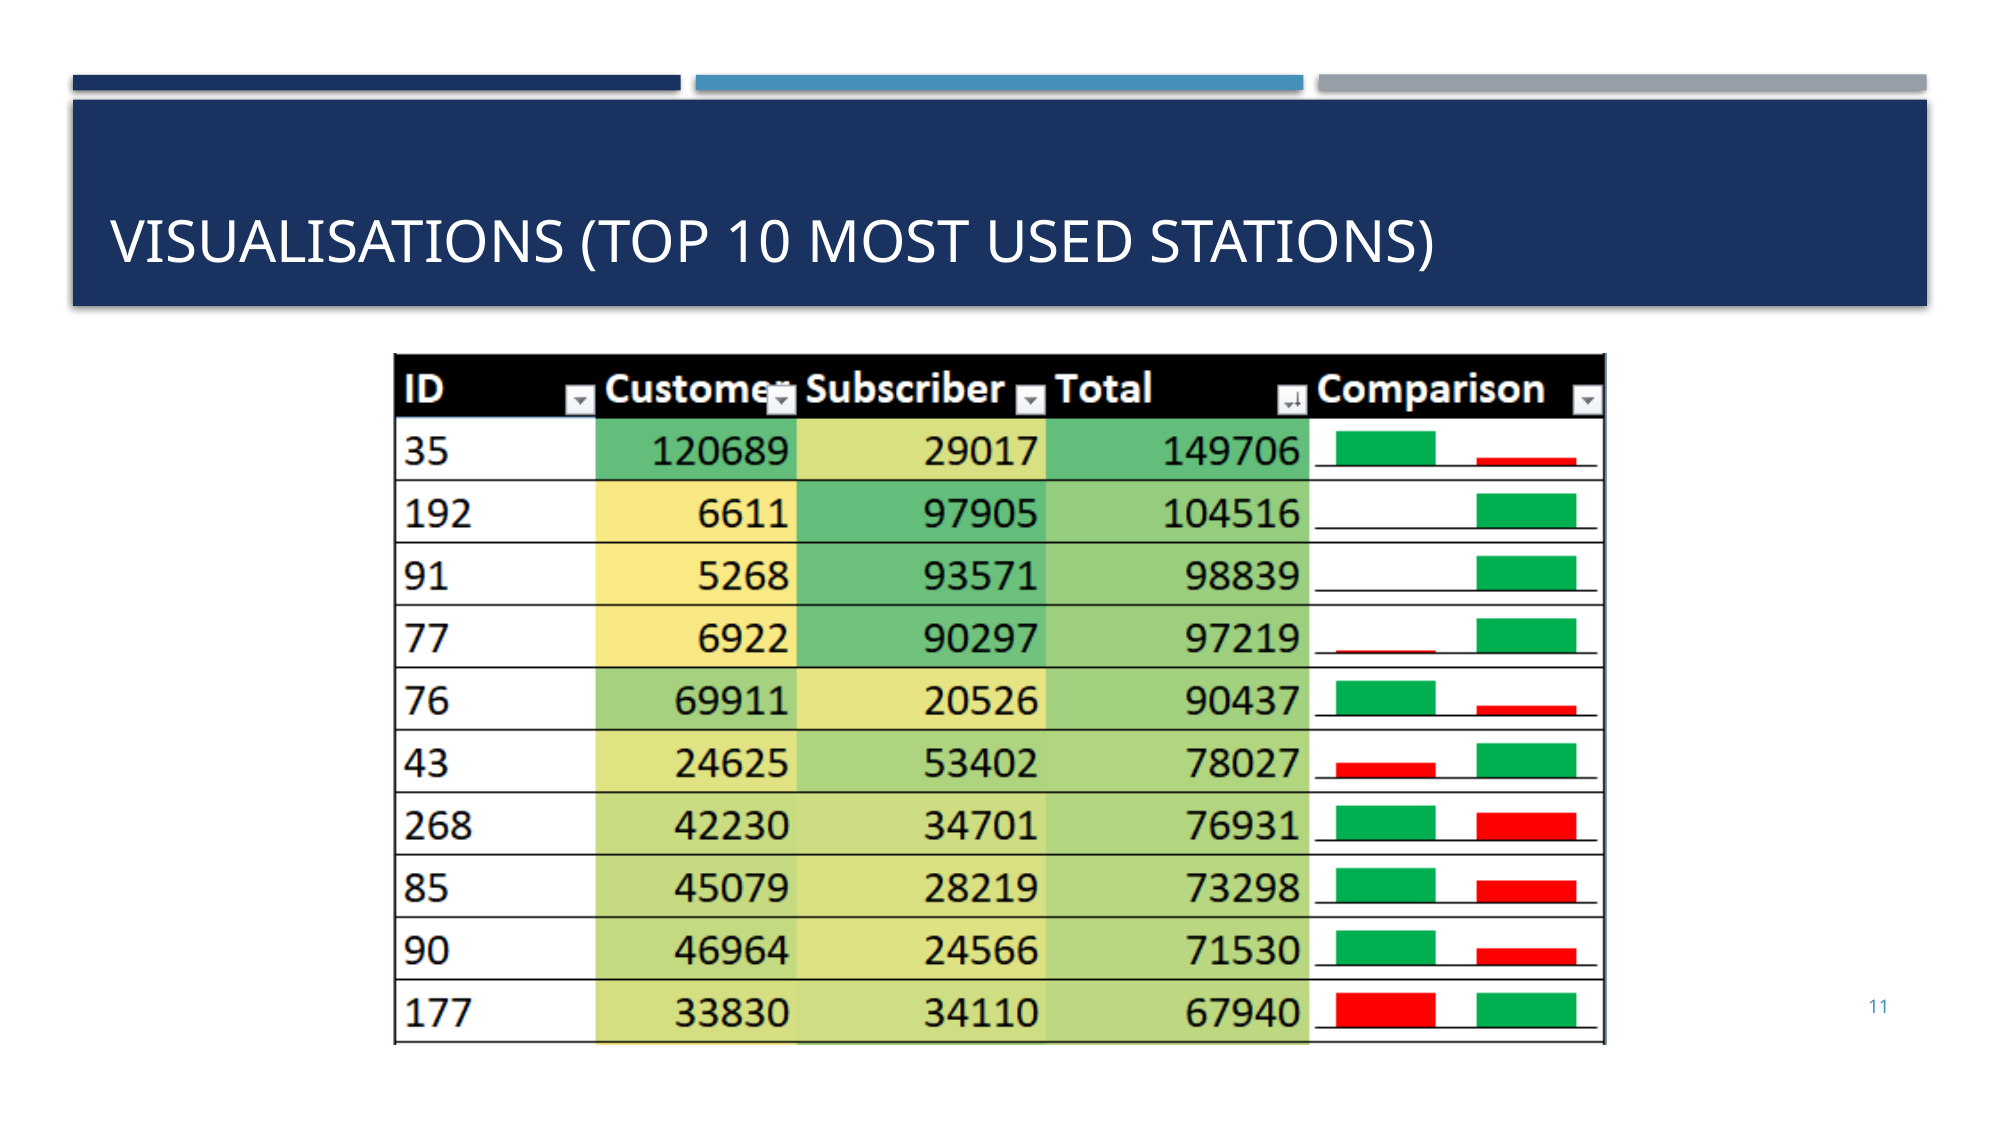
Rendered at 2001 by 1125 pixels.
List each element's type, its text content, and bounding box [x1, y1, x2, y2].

slide_number 11 [1732, 977, 1905, 1037]
picture [392, 353, 1608, 1045]
title VISUALISATIONS (TOP 10 MOST USED STATIONS) [95, 119, 1905, 282]
